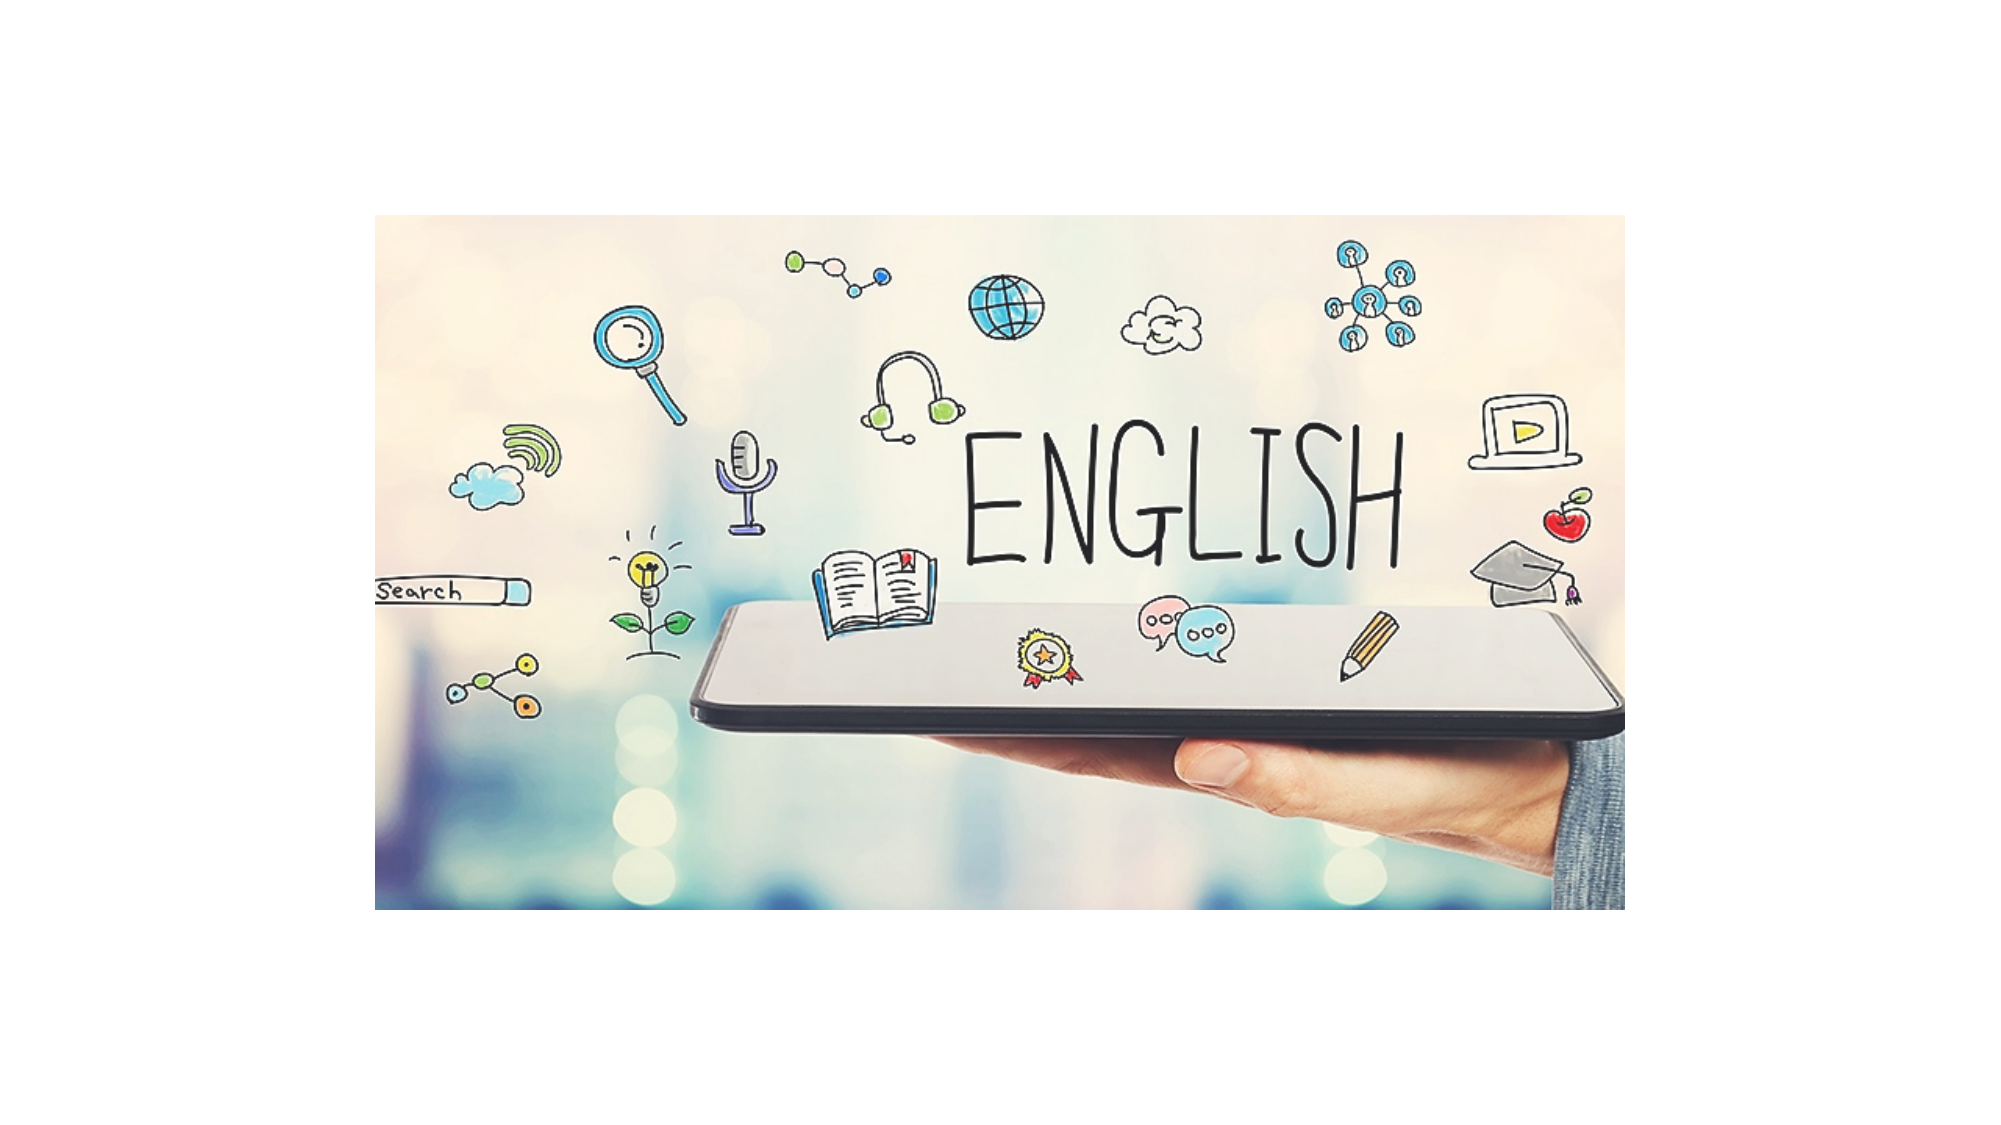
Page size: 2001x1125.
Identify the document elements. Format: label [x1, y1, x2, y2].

picture [374, 215, 1625, 910]
